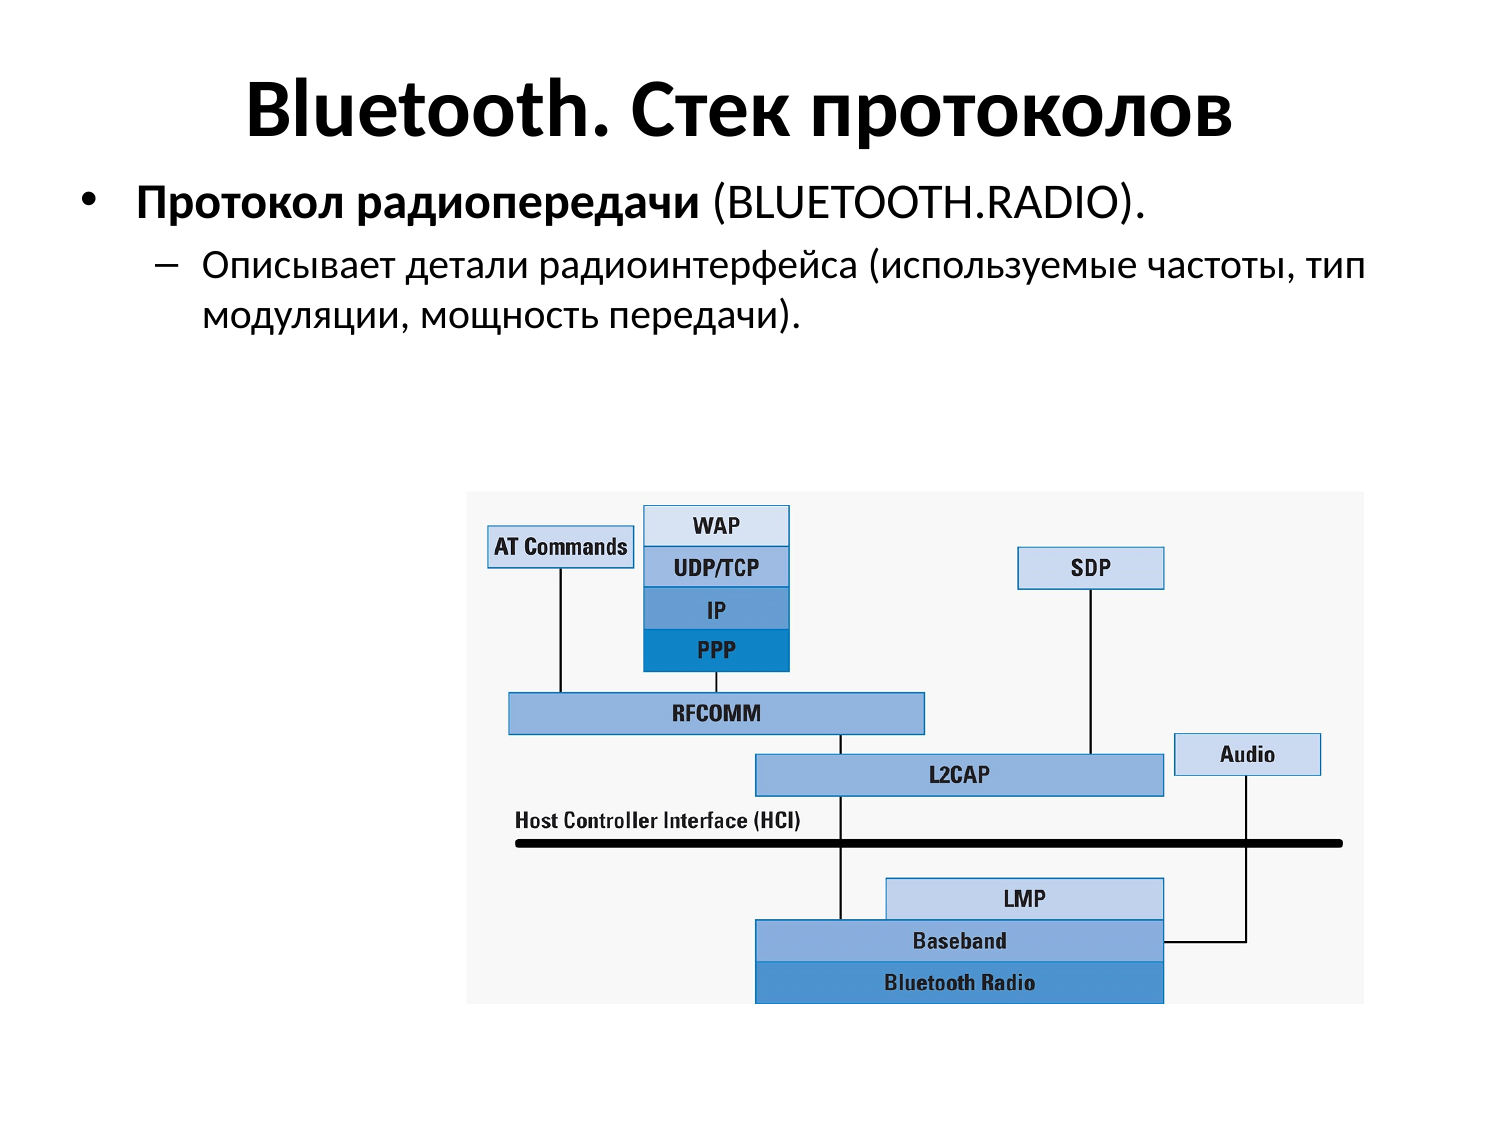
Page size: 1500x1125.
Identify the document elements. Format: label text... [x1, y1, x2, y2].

title Bluetooth. Стек протоколов [75, 45, 1425, 160]
list Протокол радиопередачи (BLUETOOTH.RADIO). Описывает детали радиоинтерфейса (используемые частоты, тип модуляции, мощность передачи). [64, 160, 1425, 1071]
picture [466, 491, 1364, 1005]
